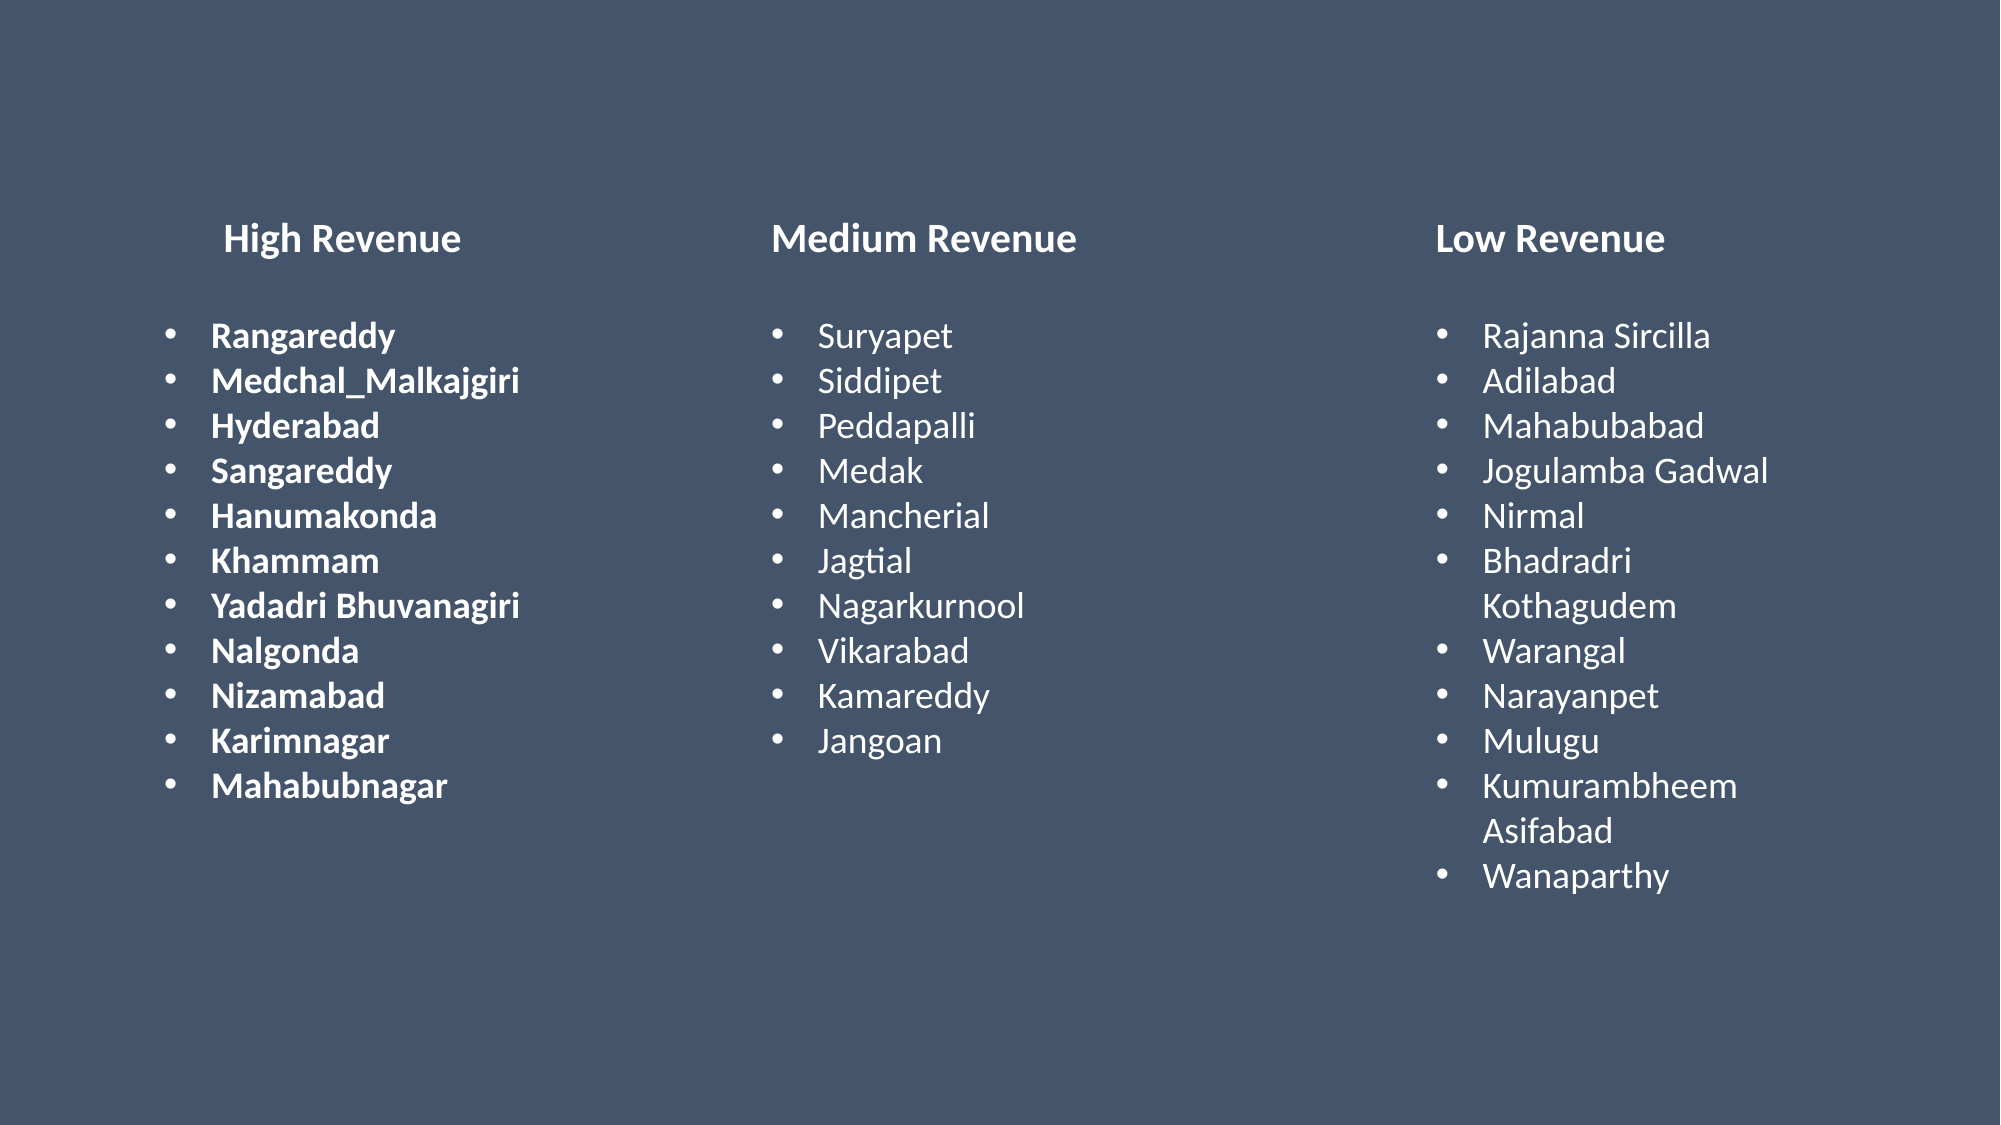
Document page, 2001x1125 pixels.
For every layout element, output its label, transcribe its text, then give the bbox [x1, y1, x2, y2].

text_box Medium Revenue Suryapet Siddipet Peddapalli Medak Mancherial Jagtial Nagarkurnool Vikarabad Kamareddy Jangoan [755, 203, 1093, 769]
text_box Low Revenue Rajanna Sircilla Adilabad Mahabubabad Jogulamba Gadwal Nirmal Bhadradri Kothagudem Warangal Narayanpet Mulugu Kumurambheem Asifabad Wanaparthy [1421, 203, 1791, 904]
text_box High Revenue Rangareddy Medchal_Malkajgiri Hyderabad Sangareddy Hanumakonda Khammam Yadadri Bhuvanagiri Nalgonda Nizamabad Karimnagar Mahabubnagar [149, 203, 536, 814]
